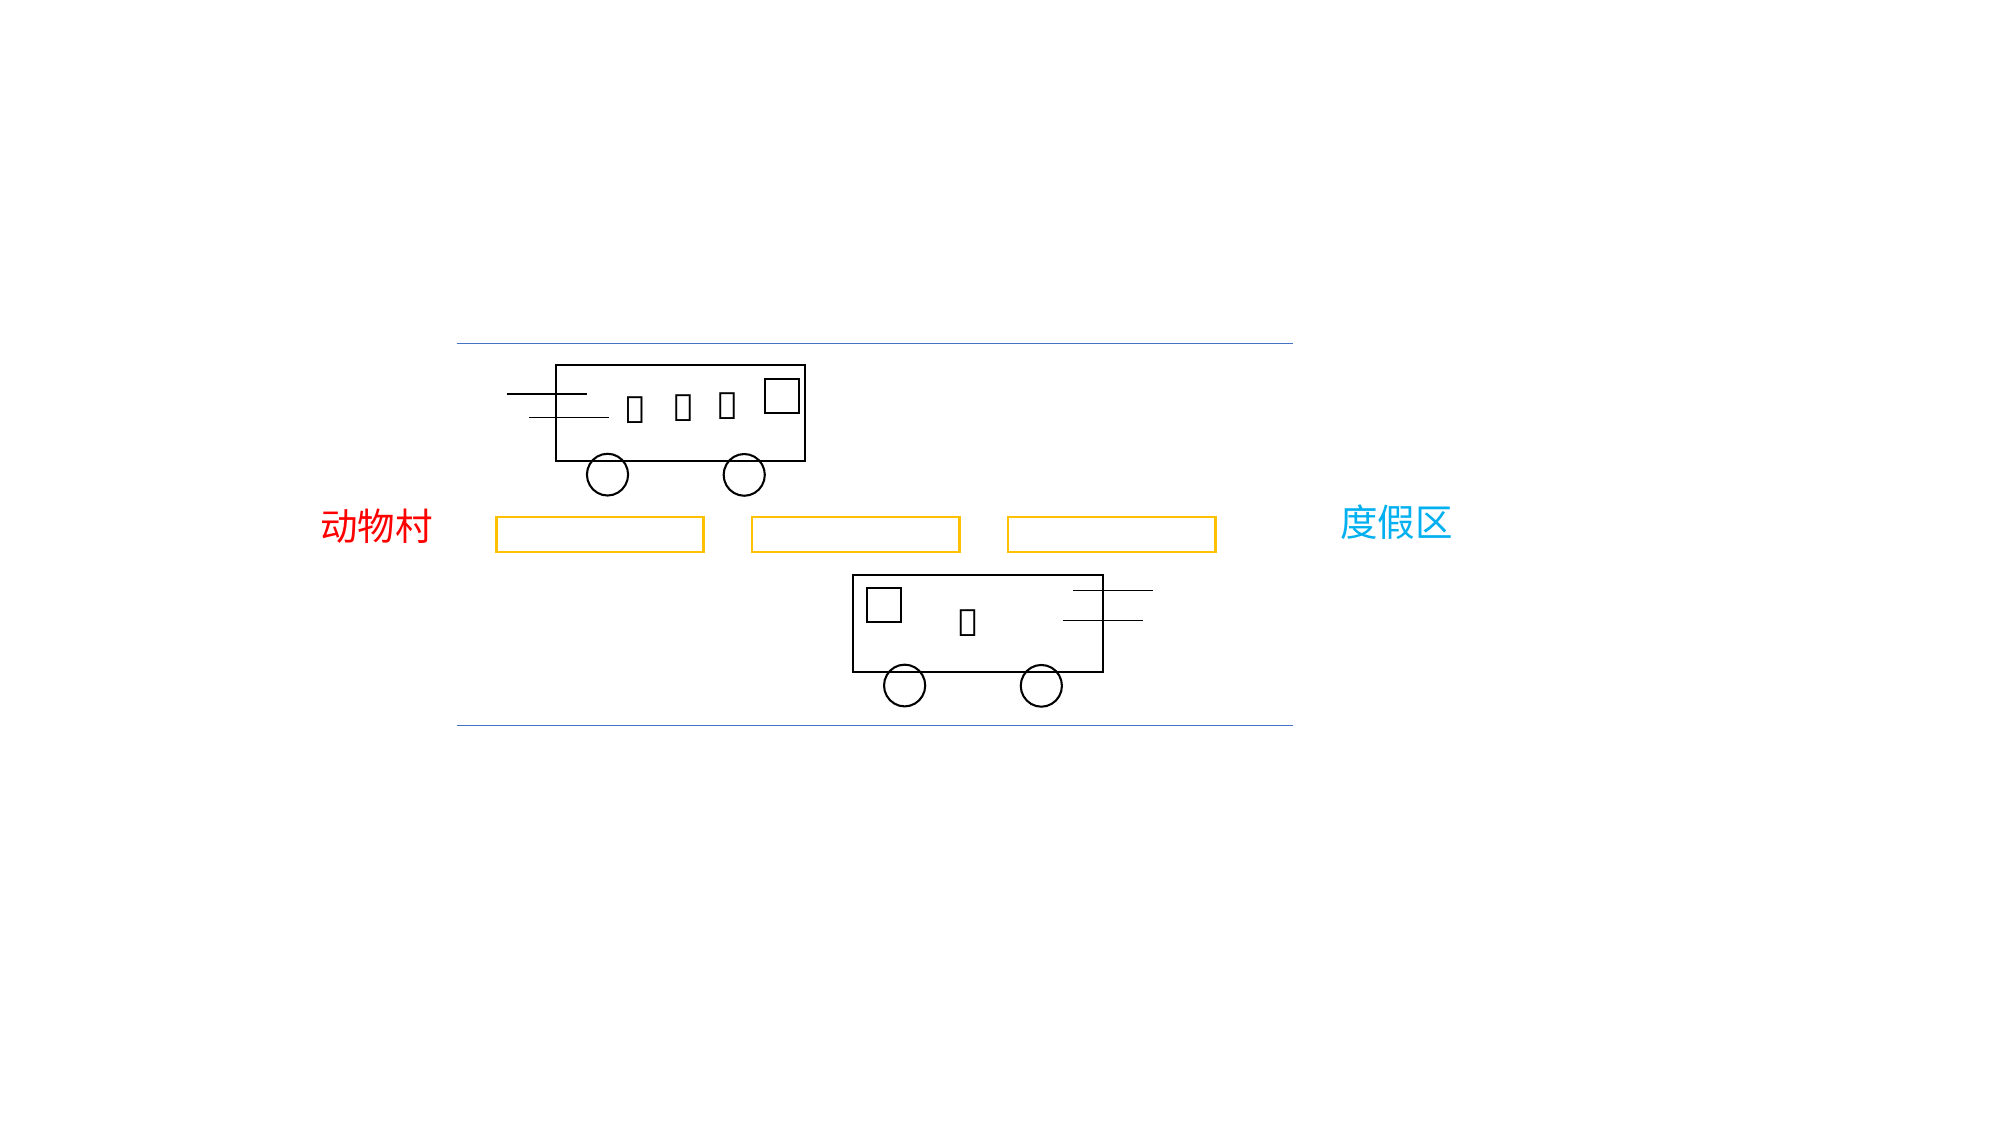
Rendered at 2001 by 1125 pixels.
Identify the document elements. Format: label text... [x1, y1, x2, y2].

text_box [722, 452, 766, 497]
text_box [495, 516, 705, 553]
text_box 🐔 [609, 378, 662, 439]
text_box 🐯🦁️🐂 [941, 591, 1039, 652]
text_box [883, 663, 927, 708]
text_box 度假区 [1325, 491, 1468, 552]
text_box [585, 452, 630, 497]
text_box [751, 516, 961, 553]
text_box 🐶 [701, 375, 754, 435]
text_box [1019, 663, 1063, 708]
text_box [764, 378, 800, 414]
text_box [555, 364, 806, 462]
text_box [1007, 516, 1217, 553]
text_box 动物村 [305, 495, 448, 556]
text_box [852, 574, 1104, 673]
text_box 🐷 [657, 376, 710, 437]
text_box [866, 587, 902, 623]
